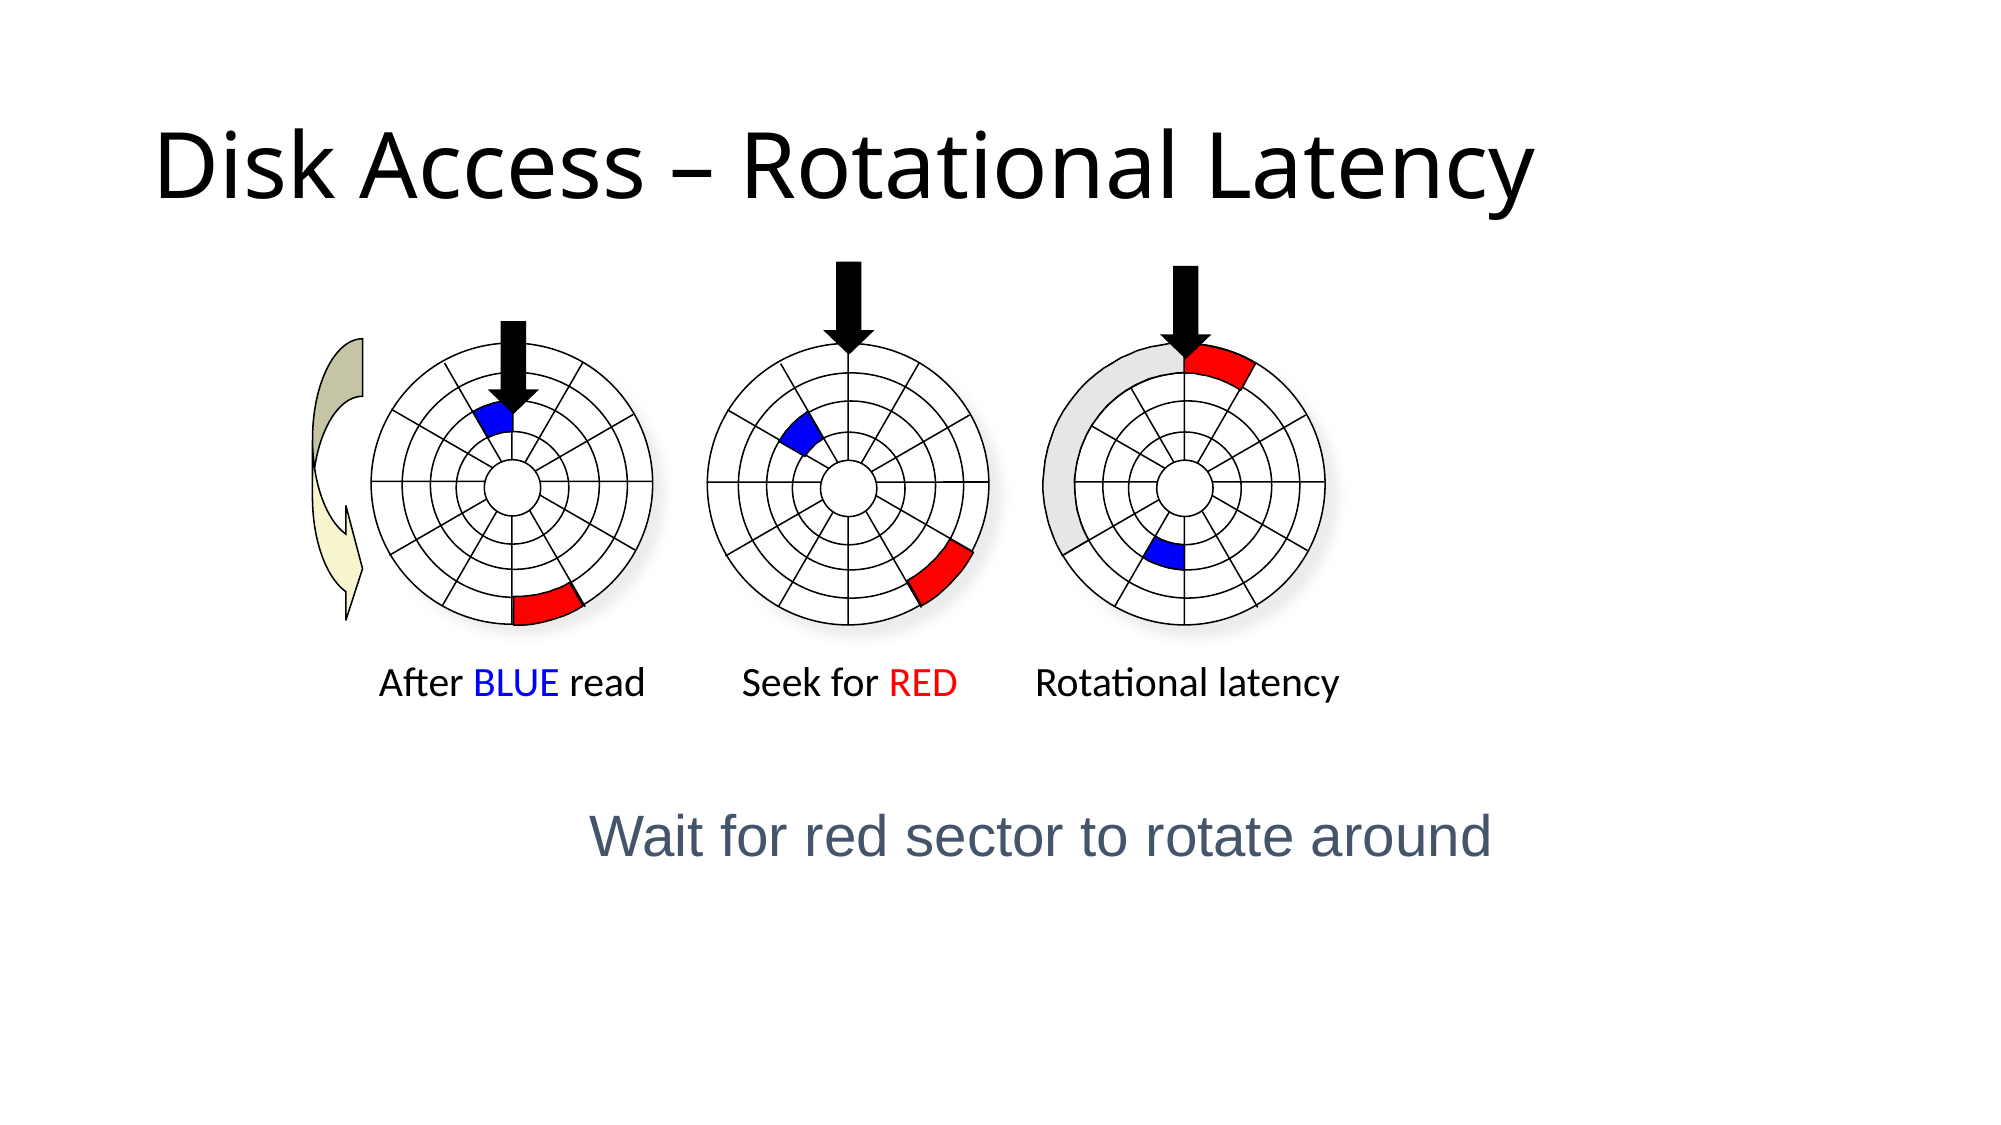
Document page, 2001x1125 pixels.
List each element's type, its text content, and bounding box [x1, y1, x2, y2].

text_box Rotational latency [987, 647, 1388, 713]
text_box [706, 262, 991, 627]
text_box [1042, 266, 1327, 627]
title Disk Access – Rotational Latency [137, 59, 1863, 278]
text_box Seek for RED [699, 647, 987, 713]
text_box Wait for red sector to rotate around [574, 737, 1625, 875]
text_box After BLUE read [337, 647, 688, 713]
text_box [312, 338, 363, 621]
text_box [370, 321, 654, 627]
